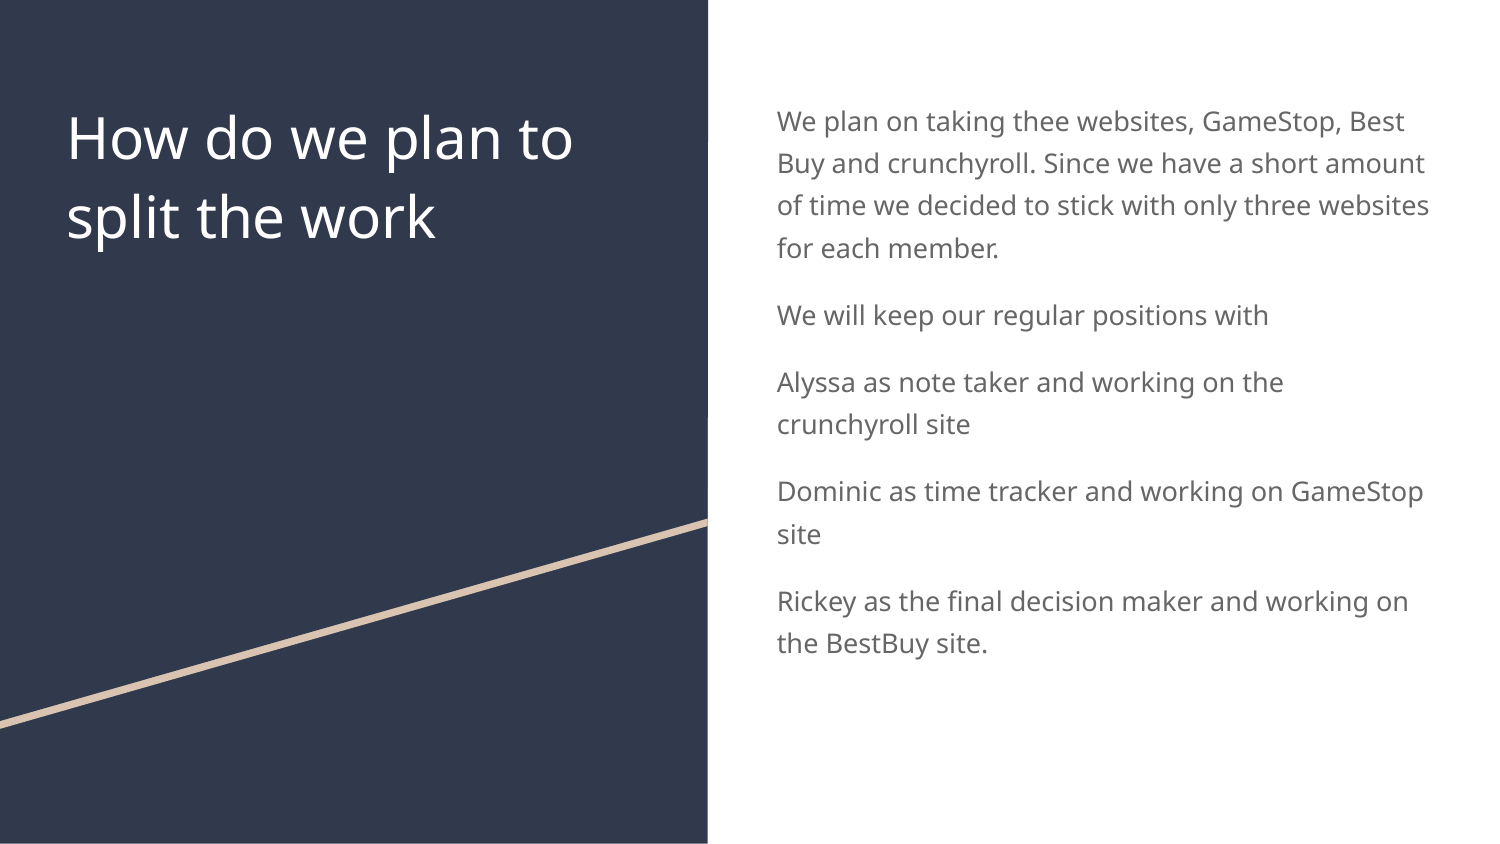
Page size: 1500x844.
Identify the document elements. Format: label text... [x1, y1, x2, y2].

list We plan on taking thee websites, GameStop, Best Buy and crunchyroll. Since we have a short amount of time we decided to stick with only three websites for each member. We will keep our regular positions with Alyssa as note taker and working on the crunchyroll site Dominic as time tracker and working on GameStop site Rickey as the final decision maker and working on the BestBuy site. [761, 82, 1446, 755]
title How do we plan to split the work [51, 82, 660, 791]
